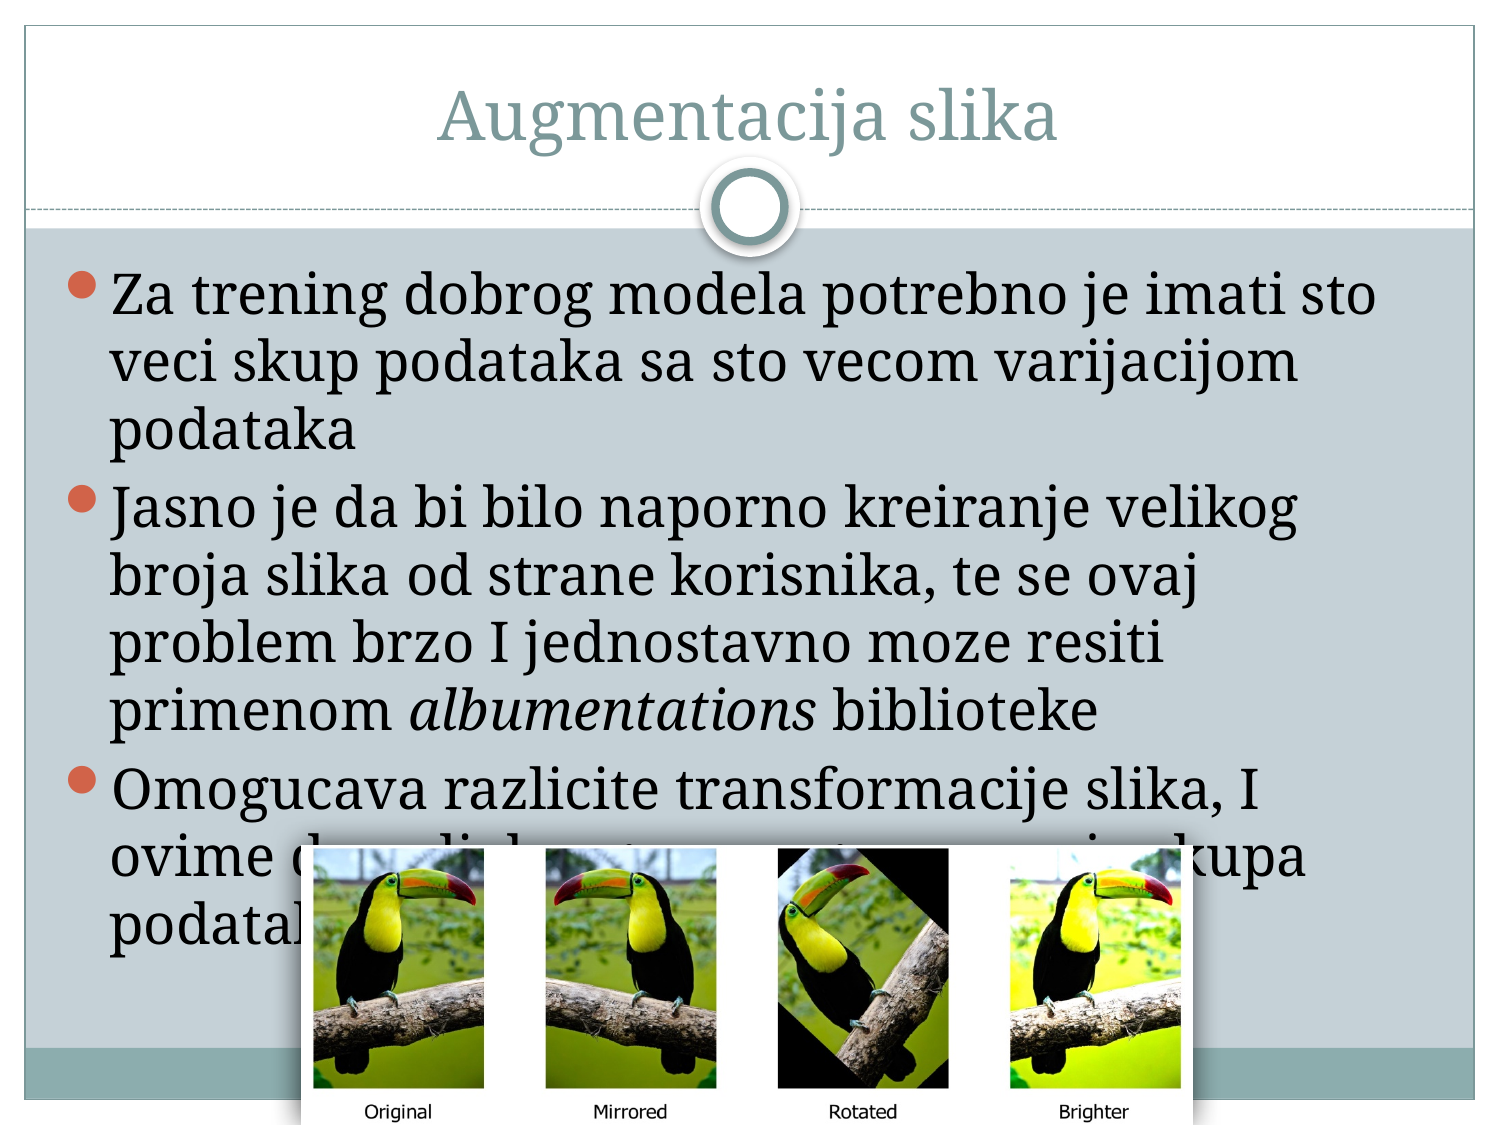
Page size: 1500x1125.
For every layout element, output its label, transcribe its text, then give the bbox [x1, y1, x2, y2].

picture [300, 845, 1193, 1125]
title Augmentacija slika [49, 37, 1450, 162]
list Za trening dobrog modela potrebno je imati sto veci skup podataka sa sto vecom varijacijom podataka Jasno je da bi bilo naporno kreiranje velikog broja slika od strane korisnika, te se ovaj problem brzo I jednostavno moze resiti primenom albumentations biblioteke Omogucava razlicite transformacije slika, I ovime dovodi do ogromnog povecanja skupa podataka [49, 250, 1445, 1001]
